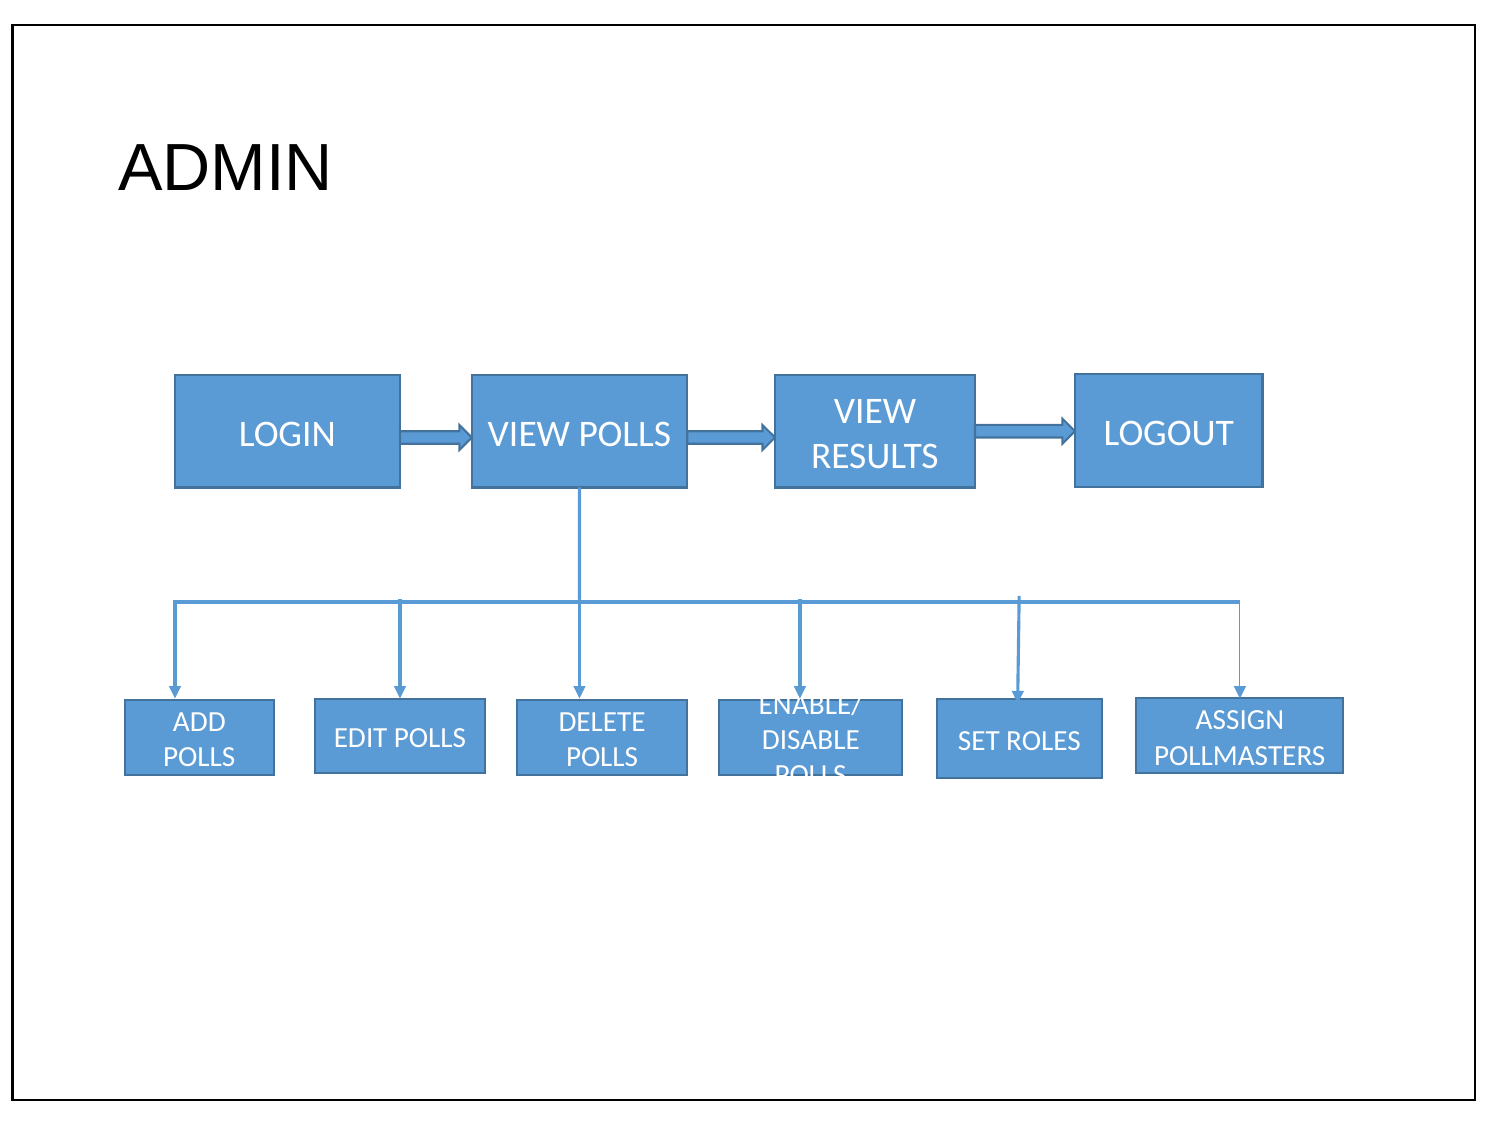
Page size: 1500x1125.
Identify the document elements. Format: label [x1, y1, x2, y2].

text_box [11, 24, 1476, 1101]
